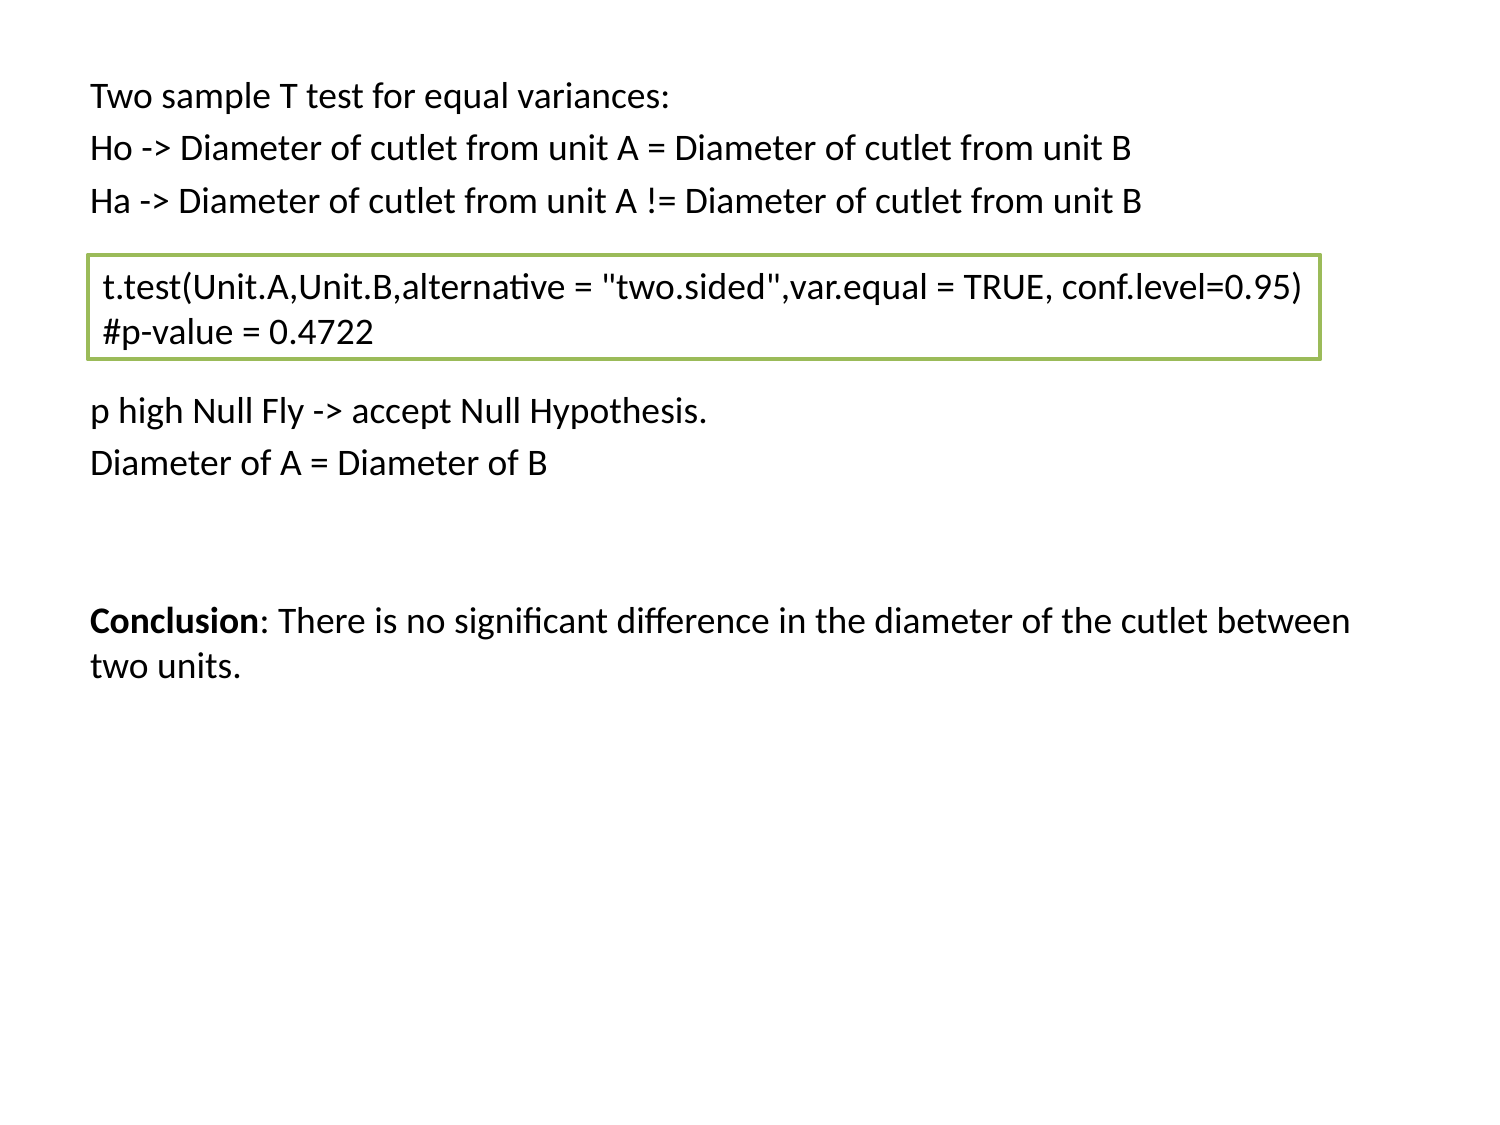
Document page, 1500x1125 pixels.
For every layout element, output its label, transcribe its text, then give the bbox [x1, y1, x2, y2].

list Two sample T test for equal variances: Ho -> Diameter of cutlet from unit A = Diameter of cutlet from unit B Ha -> Diameter of cutlet from unit A != Diameter of cutlet from unit B p high Null Fly -> accept Null Hypothesis. Diameter of A = Diameter of B Conclusion: There is no significant difference in the diameter of the cutlet between two units. [75, 63, 1425, 1005]
text_box t.test(Unit.A,Unit.B,alternative = "two.sided",var.equal = TRUE, conf.level=0.95) #p-value = 0.4722 [86, 253, 1322, 361]
